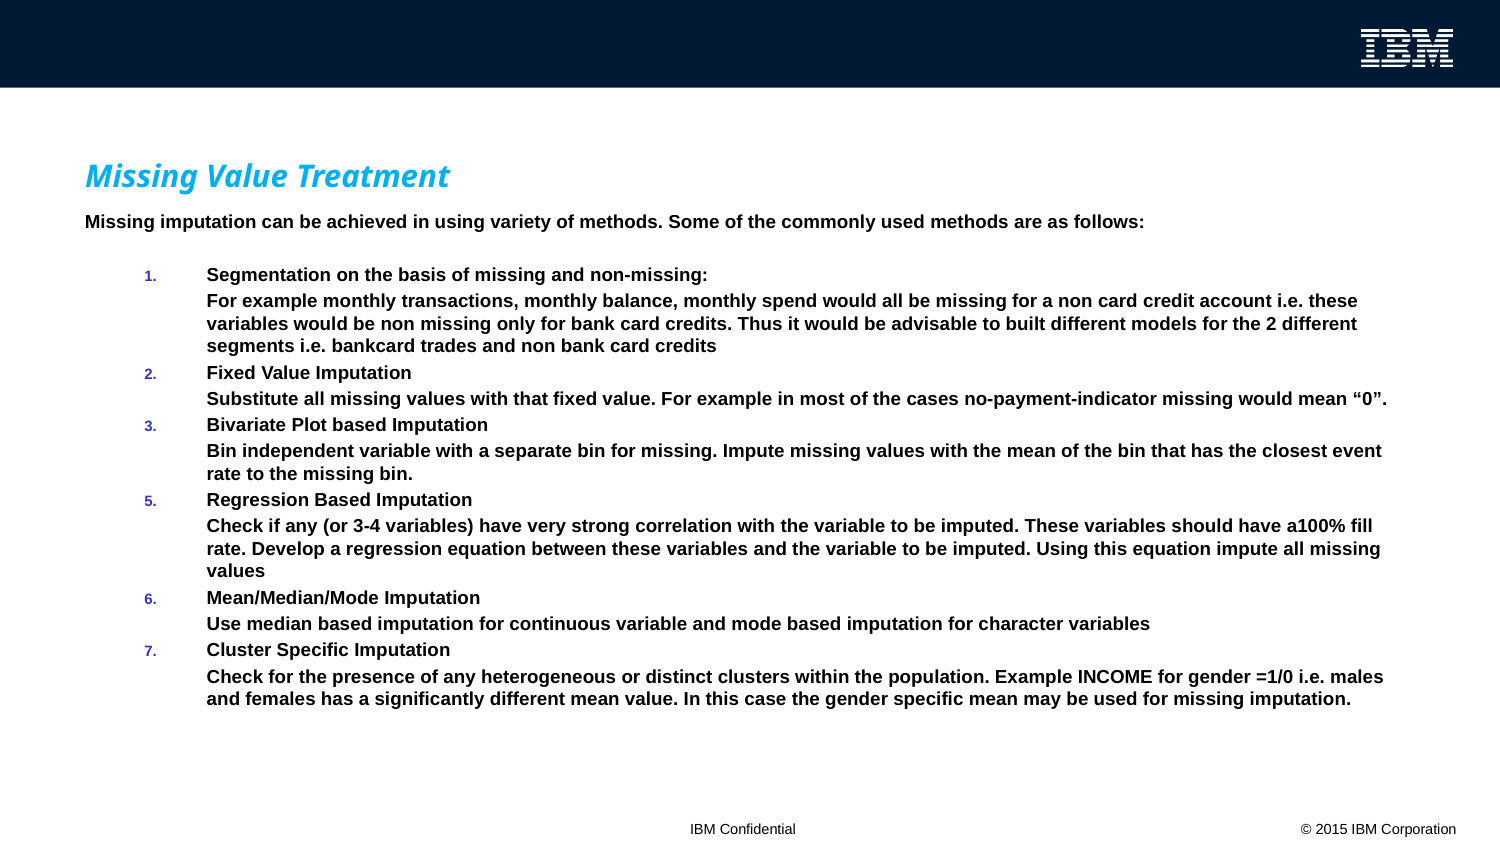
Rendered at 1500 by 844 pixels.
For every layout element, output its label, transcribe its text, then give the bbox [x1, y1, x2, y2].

picture [1361, 29, 1453, 67]
text_box Missing imputation can be achieved in using variety of methods. Some of the commonly used methods are as follows: Segmentation on the basis of missing and non-missing: For example monthly transactions, monthly balance, monthly spend would all be missing for a non card credit account i.e. these variables would be non missing only for bank card credits. Thus it would be advisable to built different models for the 2 different segments i.e. bankcard trades and non bank card credits Fixed Value Imputation Substitute all missing values with that fixed value. For example in most of the cases no-payment-indicator missing would mean “0”. Bivariate Plot based Imputation Bin independent variable with a separate bin for missing. Impute missing values with the mean of the bin that has the closest event rate to the missing bin. Regression Based Imputation Check if any (or 3-4 variables) have very strong correlation with the variable to be imputed. These variables should have a100% fill rate. Develop a regression equation between these variables and the variable to be imputed. Using this equation impute all missing values Mean/Median/Mode Imputation Use median based imputation for continuous variable and mode based imputation for character variables Cluster Specific Imputation Check for the presence of any heterogeneous or distinct clusters within the population. Example INCOME for gender =1/0 i.e. males and females has a significantly different mean value. In this case the gender specific mean may be used for missing imputation. [70, 202, 1426, 844]
text_box Missing Value Treatment [70, 149, 1142, 192]
